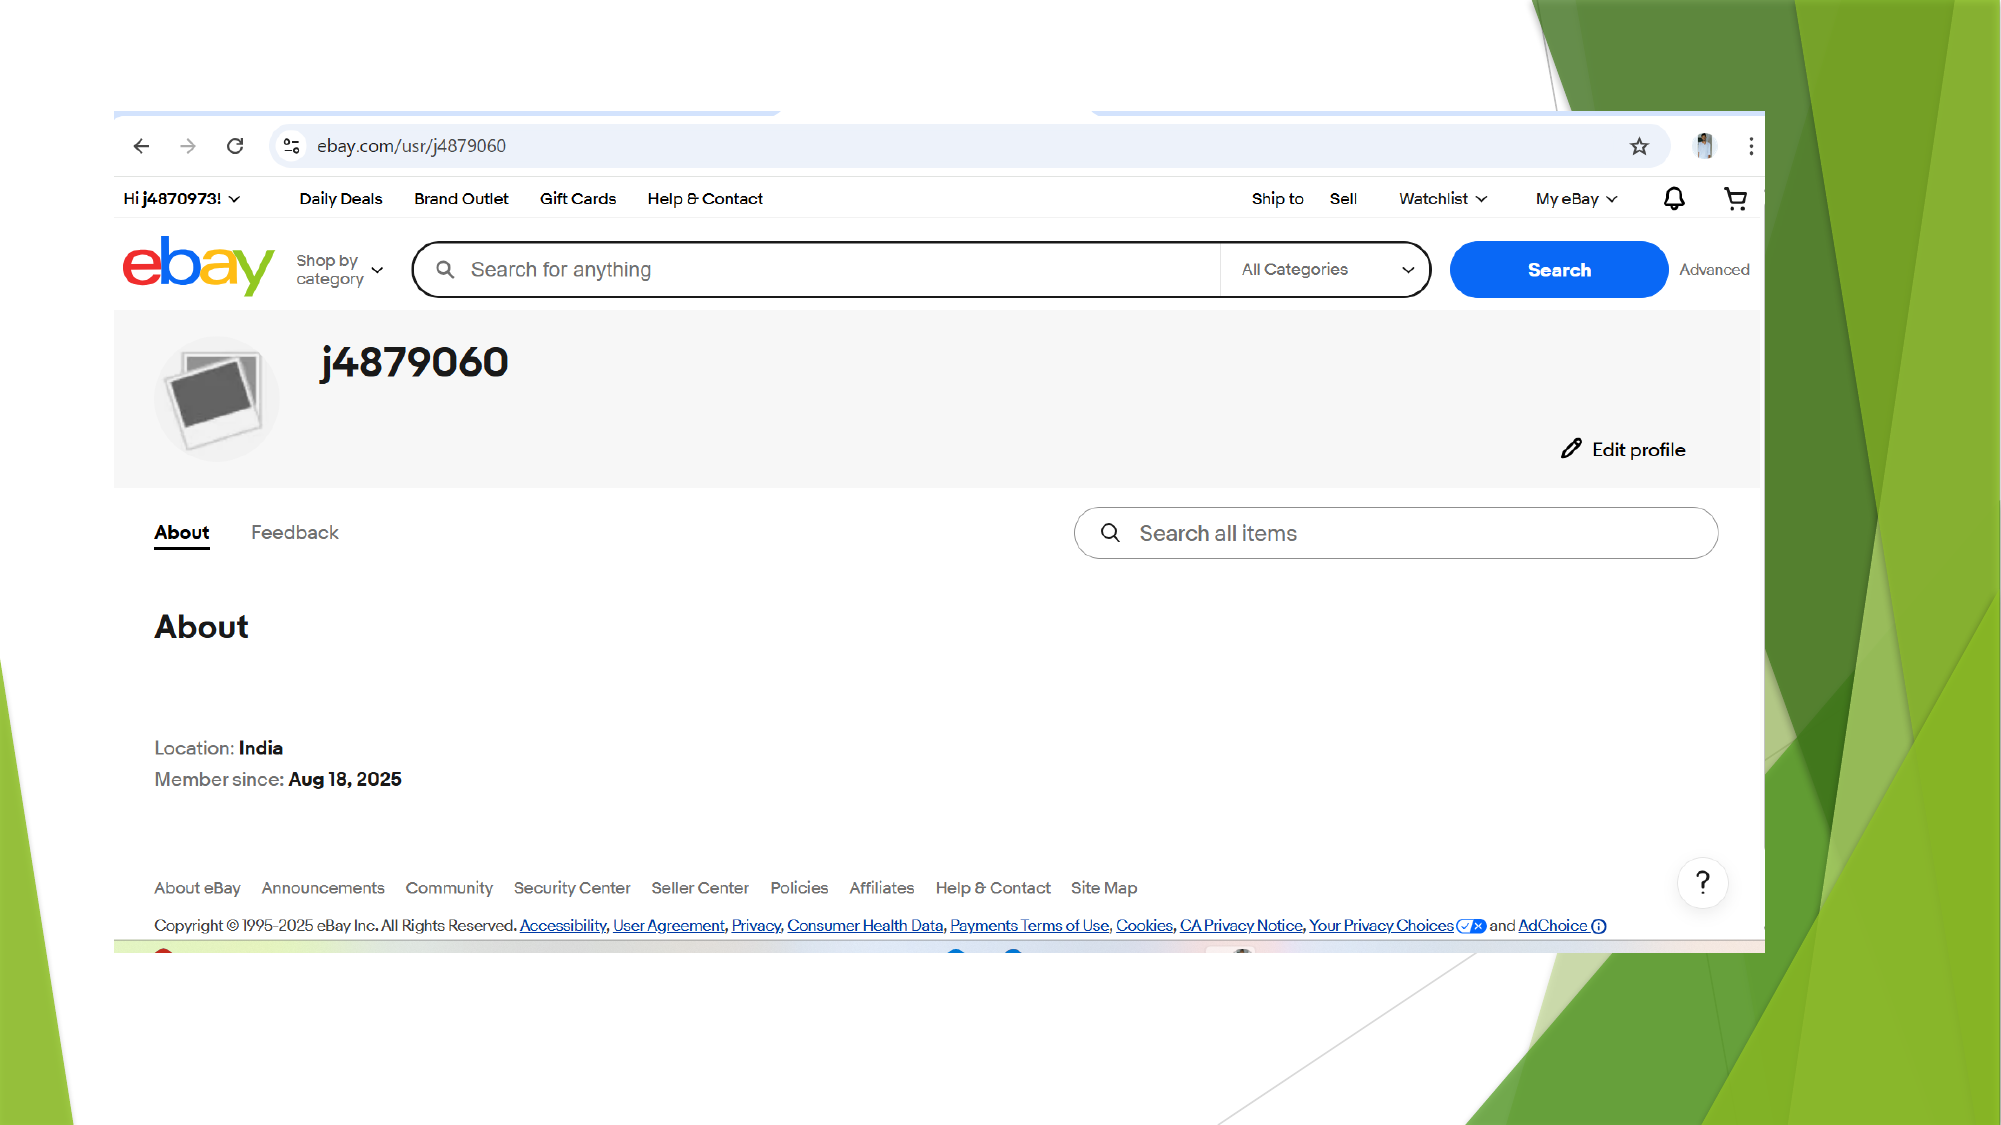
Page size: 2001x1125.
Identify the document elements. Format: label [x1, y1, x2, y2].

picture [113, 110, 1765, 953]
